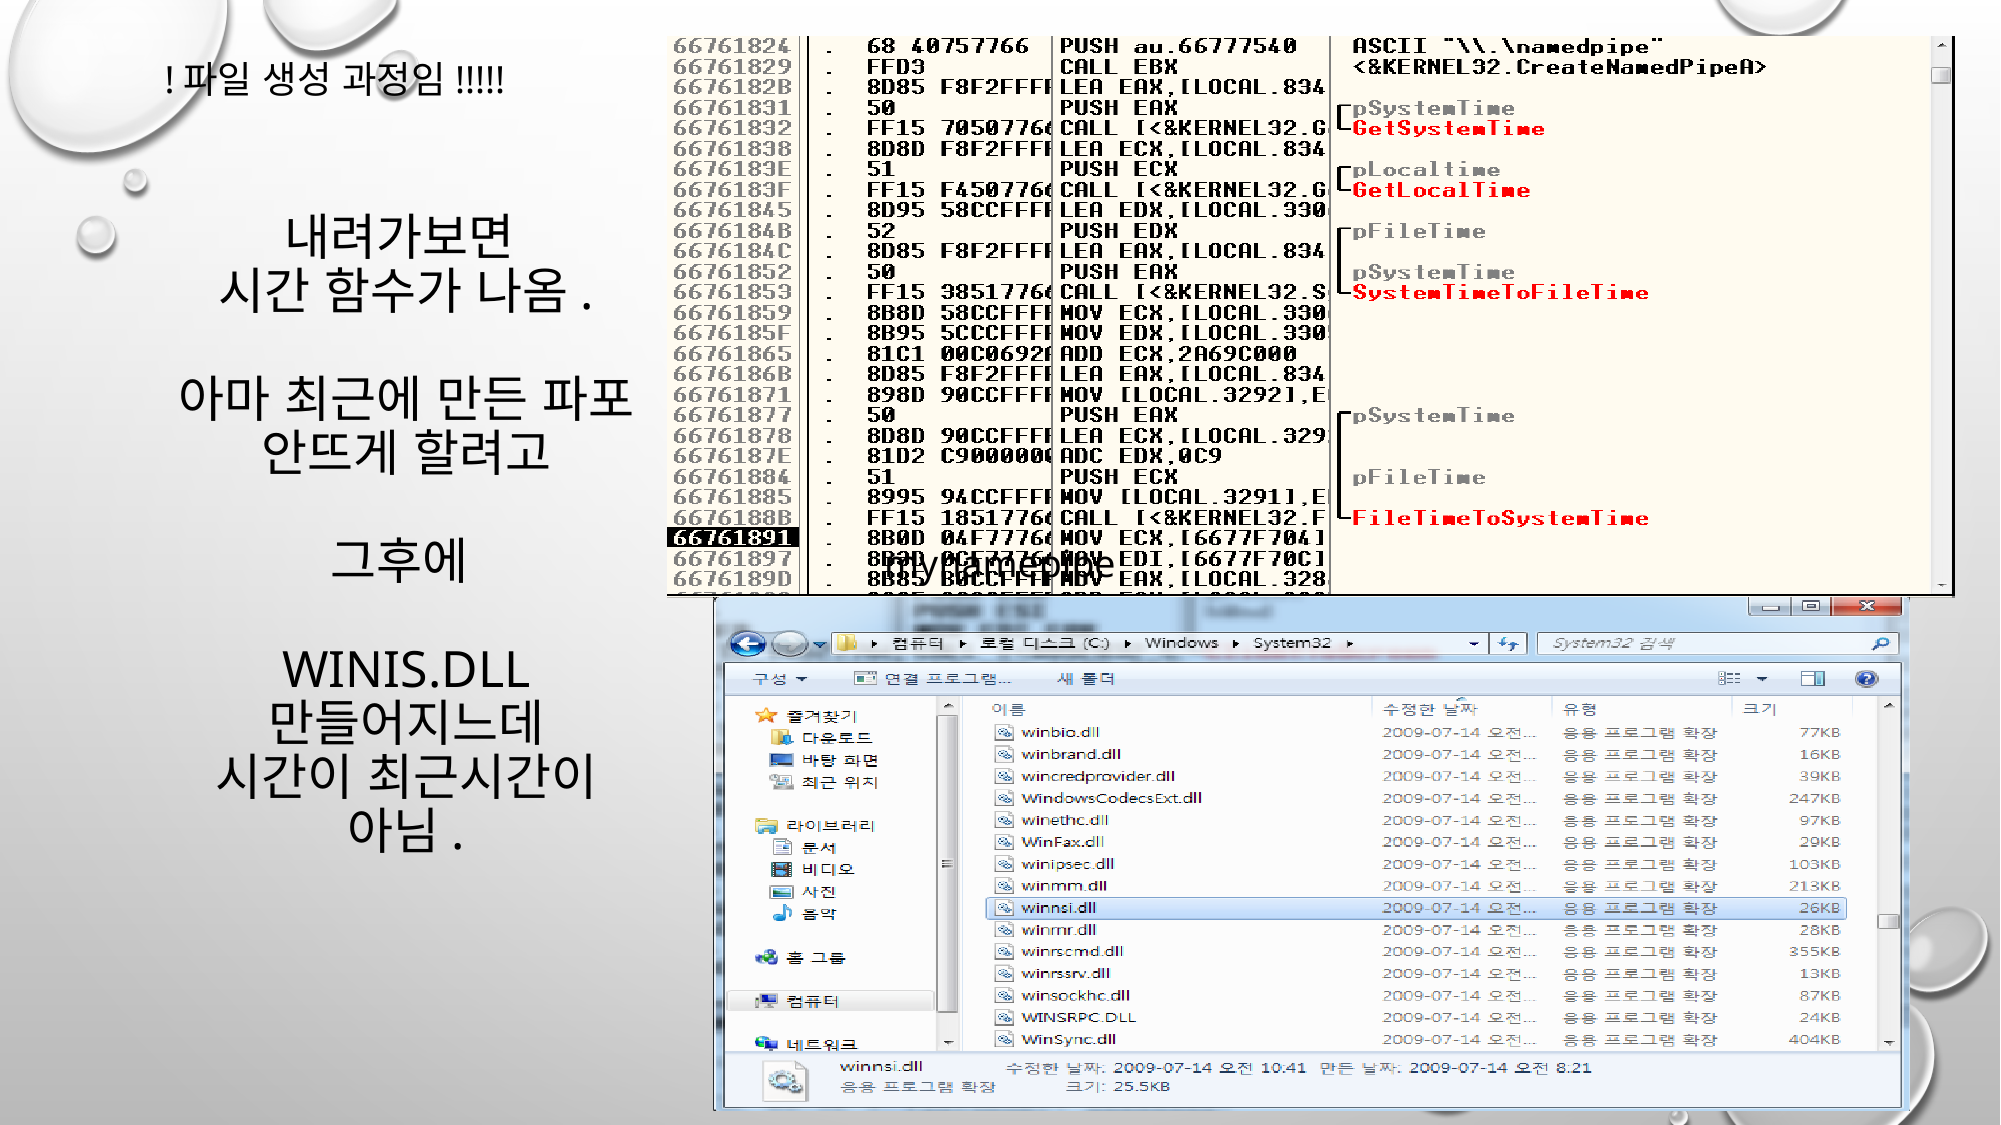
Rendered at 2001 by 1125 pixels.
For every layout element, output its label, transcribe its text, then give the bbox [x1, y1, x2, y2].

picture [0, 0, 2000, 1125]
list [667, 35, 1955, 599]
title 내려가보면 시간 함수가 나옴. 아마 최근에 만든 파포 안뜨게 할려고 그후에 winis.dll 만들어지느데 시간이 최근시간이 아님. [149, 109, 664, 918]
text_box !파일 생성 과정임!!!!! [149, 48, 661, 109]
